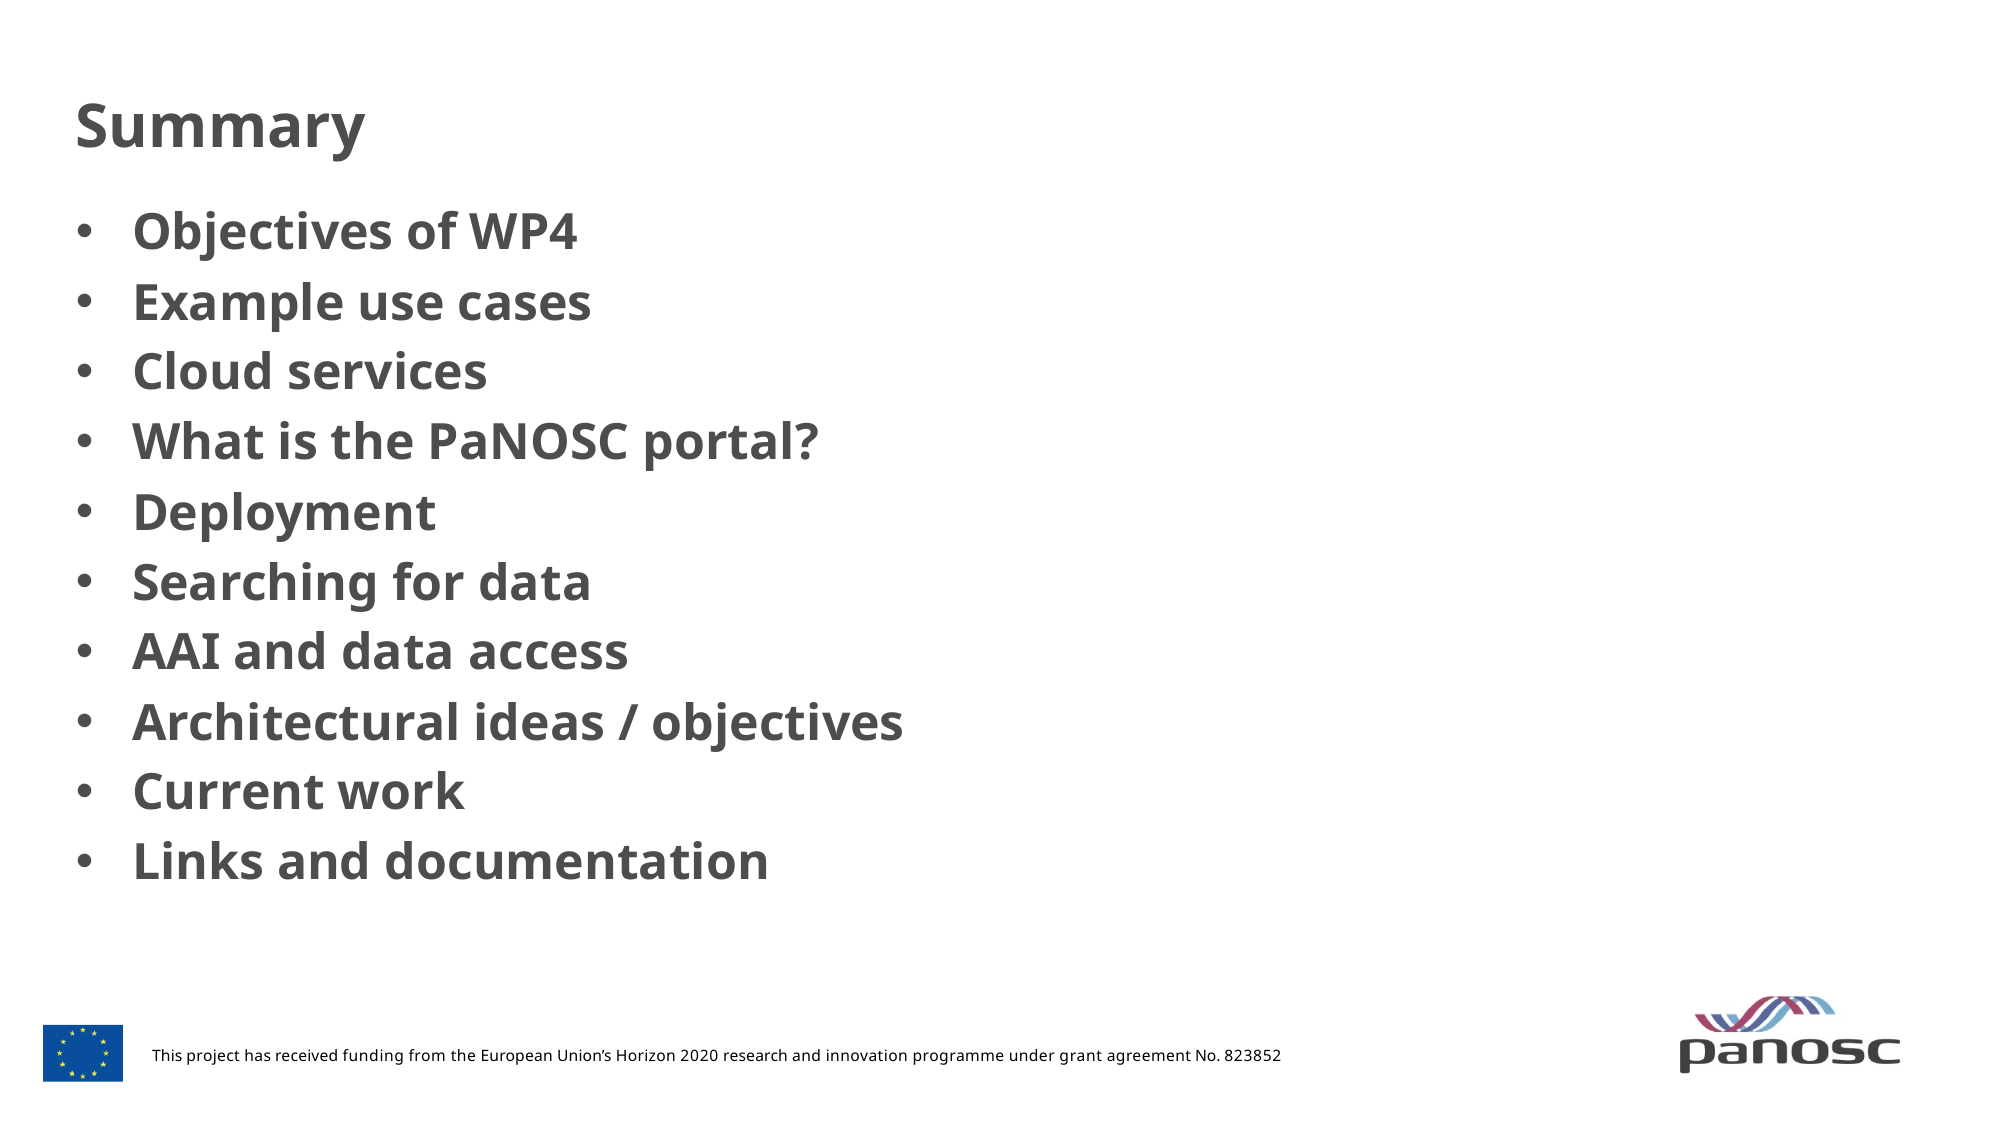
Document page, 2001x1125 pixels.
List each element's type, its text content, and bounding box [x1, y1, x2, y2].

picture [1, 947, 1999, 1125]
title Summary [75, 86, 1276, 160]
list Objectives of WP4 Example use cases Cloud services What is the PaNOSC portal? Deployment Searching for data AAI and data access Architectural ideas / objectives Current work Links and documentation [75, 200, 1900, 1000]
